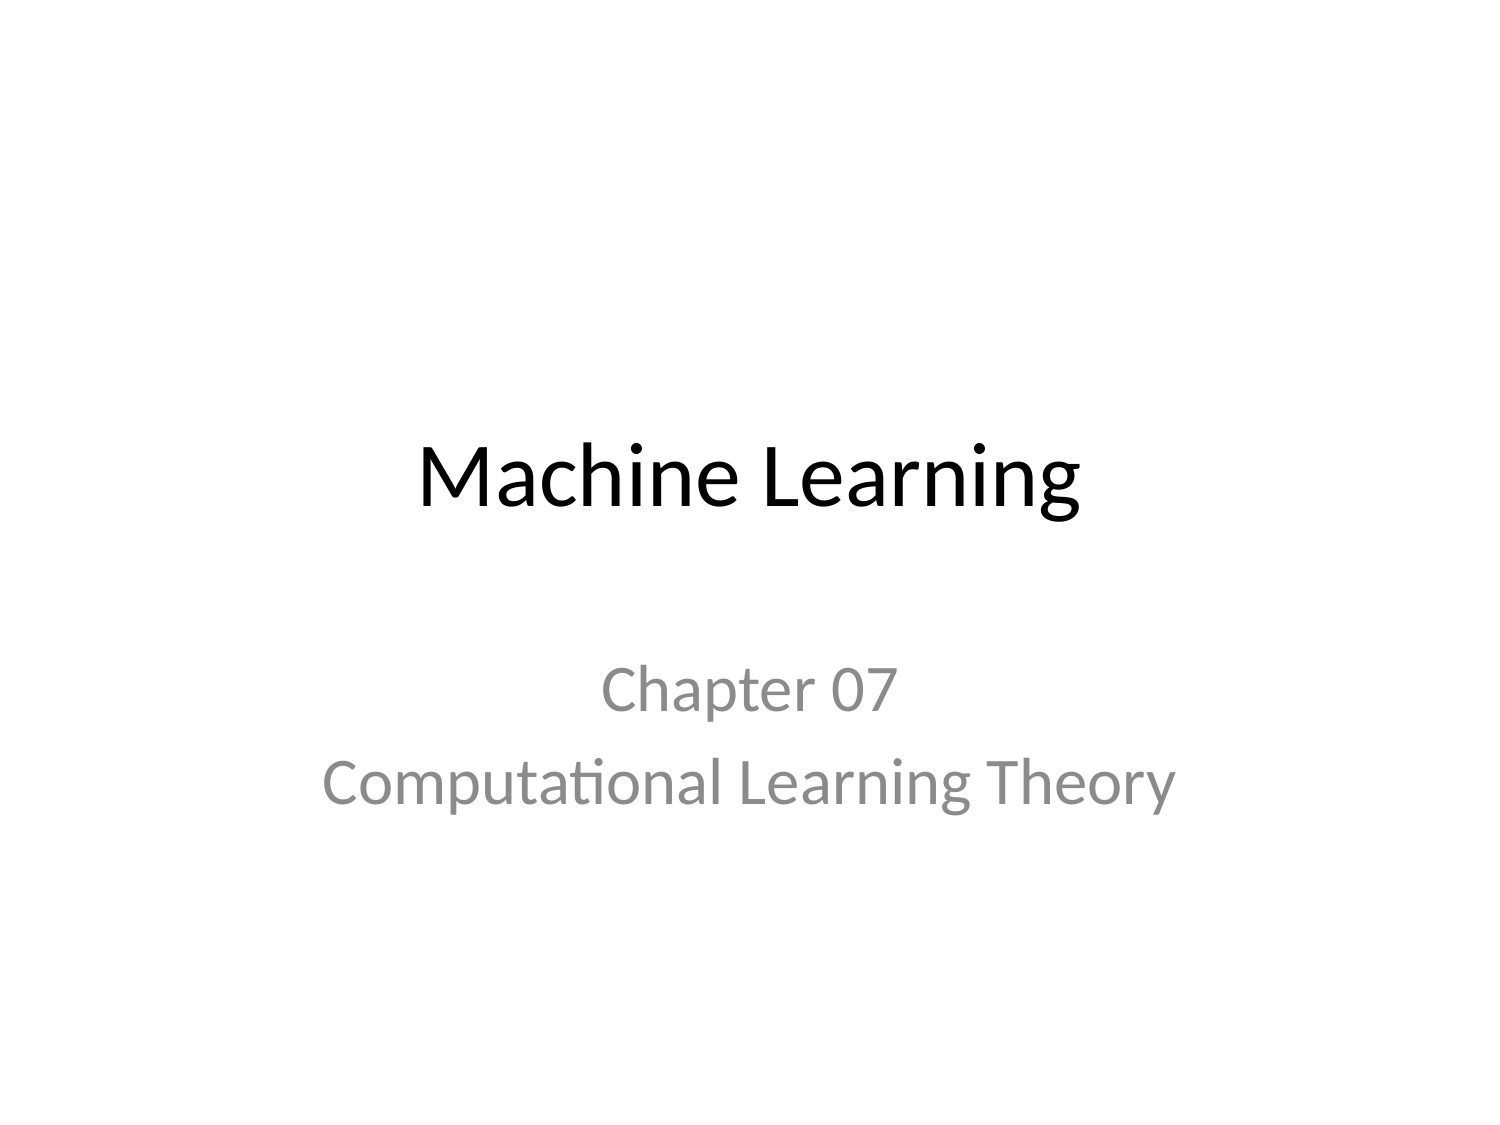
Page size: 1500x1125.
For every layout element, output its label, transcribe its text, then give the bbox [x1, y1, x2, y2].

title Machine Learning [112, 349, 1388, 591]
subtitle Chapter 07 Computational Learning Theory [225, 637, 1275, 925]
